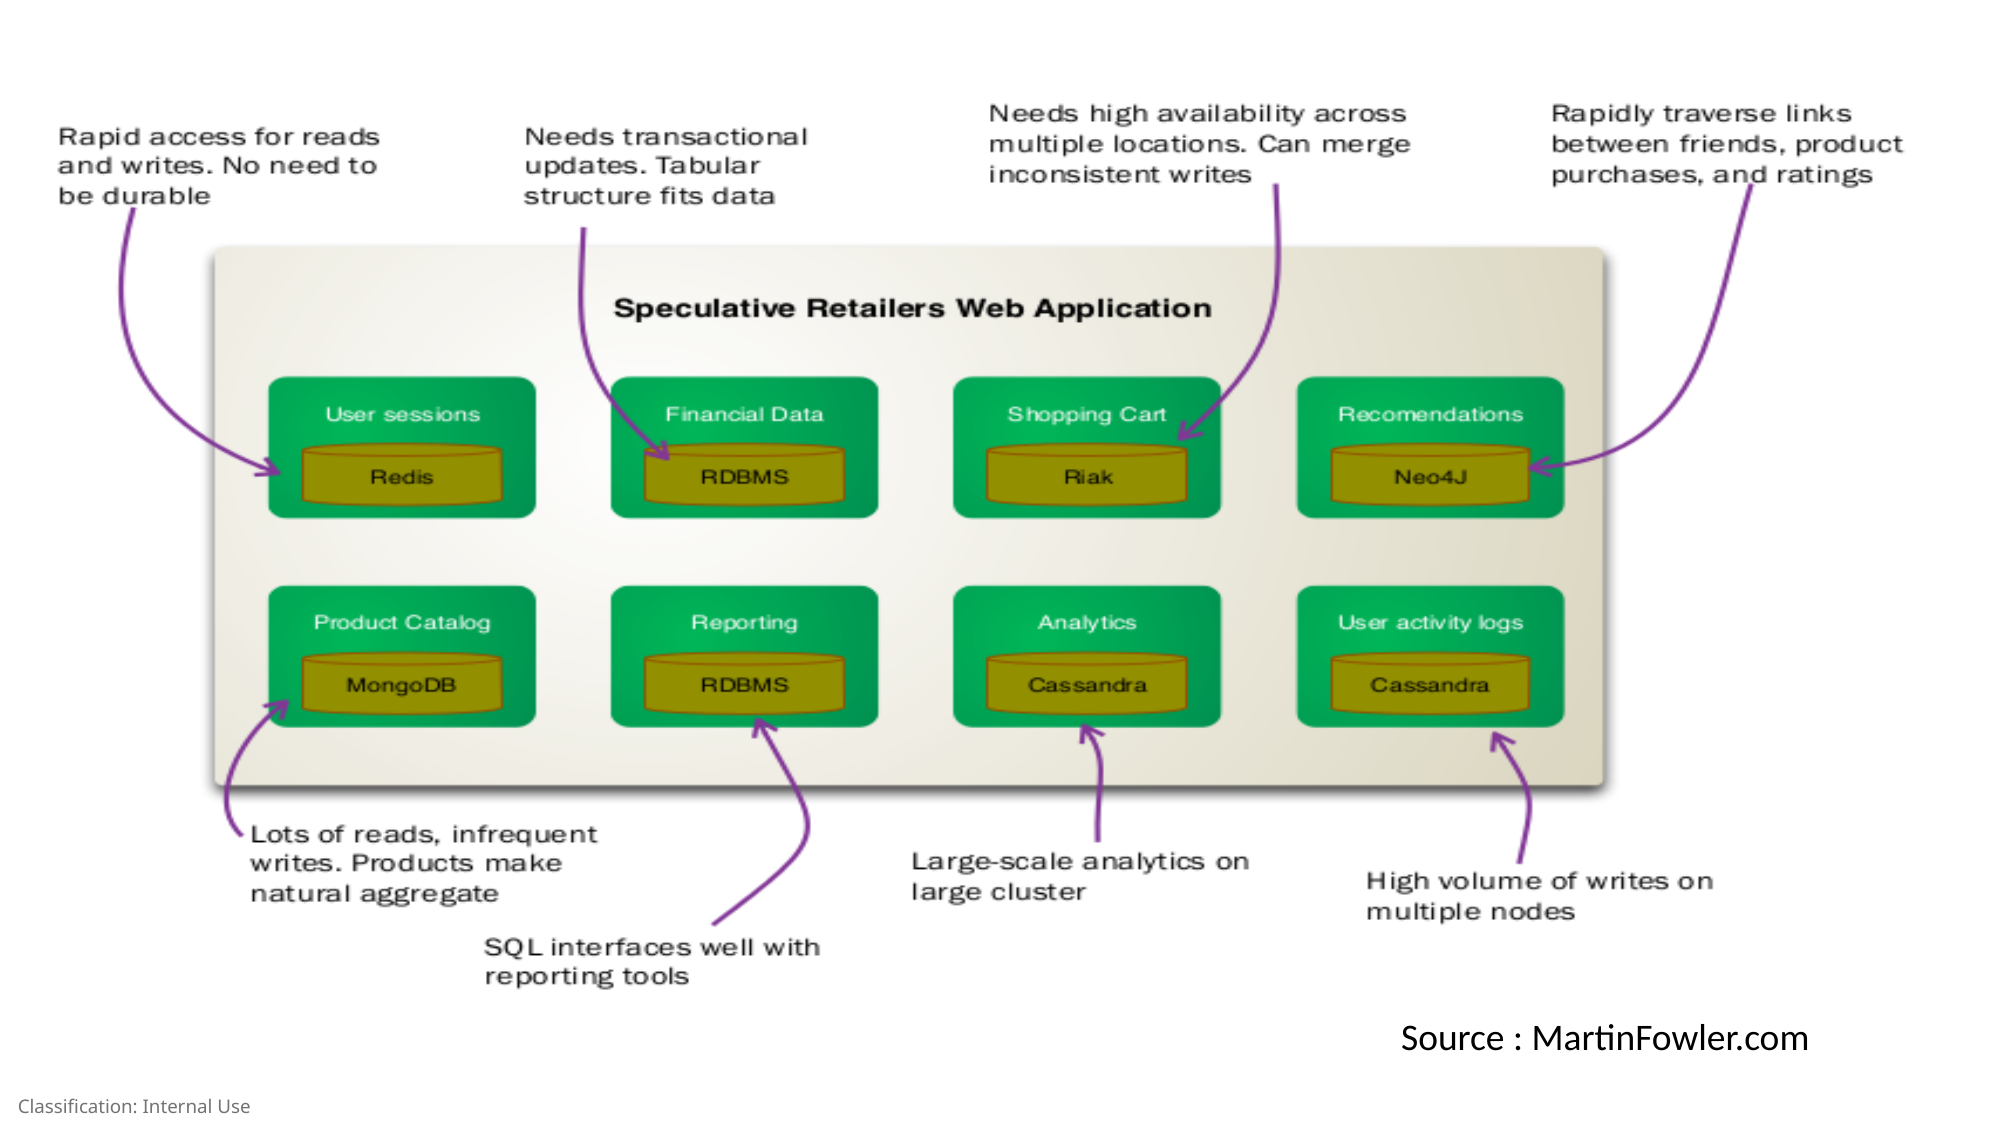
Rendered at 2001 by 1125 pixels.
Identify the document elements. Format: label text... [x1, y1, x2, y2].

text_box Source : MartinFowler.com [1386, 1006, 1855, 1066]
picture [28, 95, 1929, 1006]
